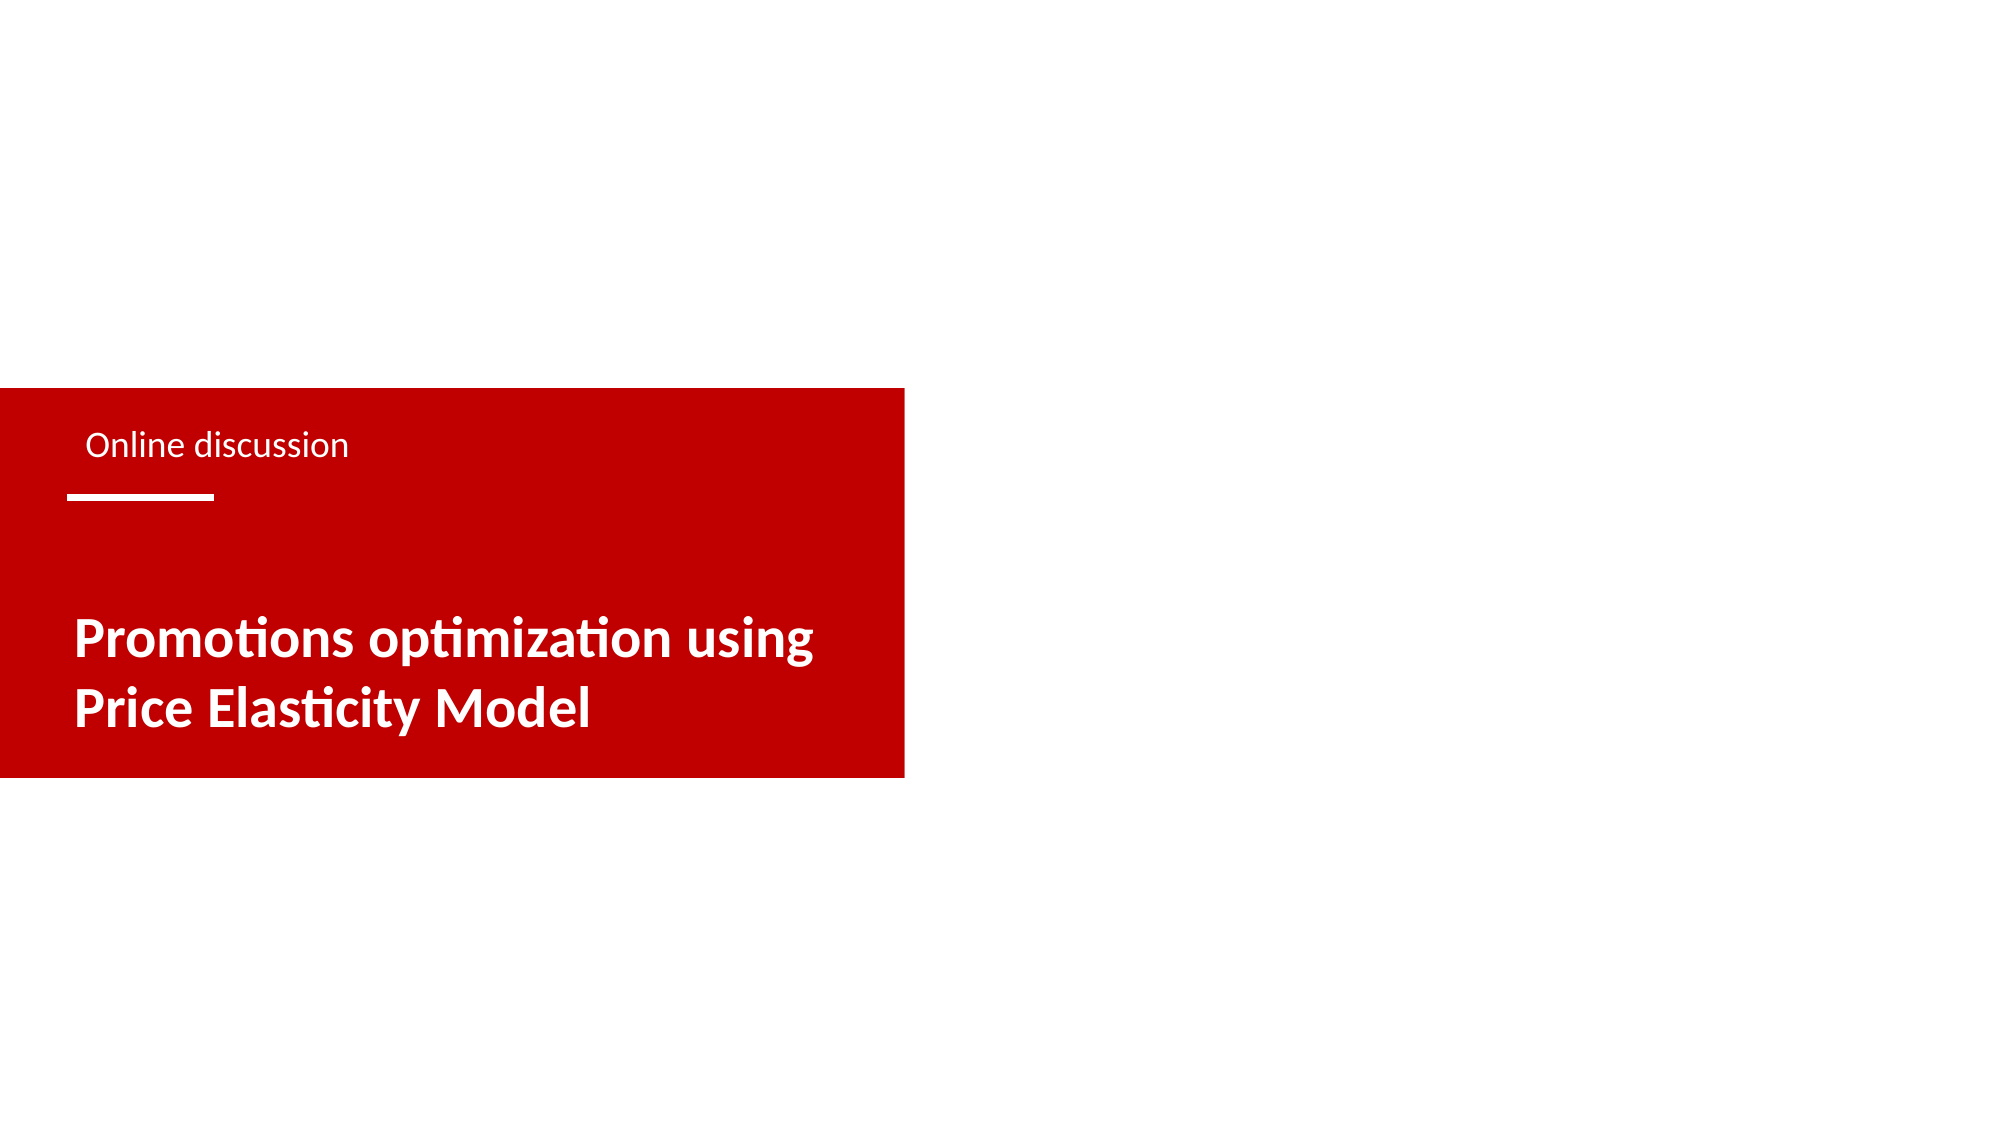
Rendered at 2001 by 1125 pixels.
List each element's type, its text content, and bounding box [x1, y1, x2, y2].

text_box Online discussion [79, 413, 357, 471]
text_box Promotions optimization using Price Elasticity Model [68, 523, 834, 745]
text_box [0, 387, 905, 779]
